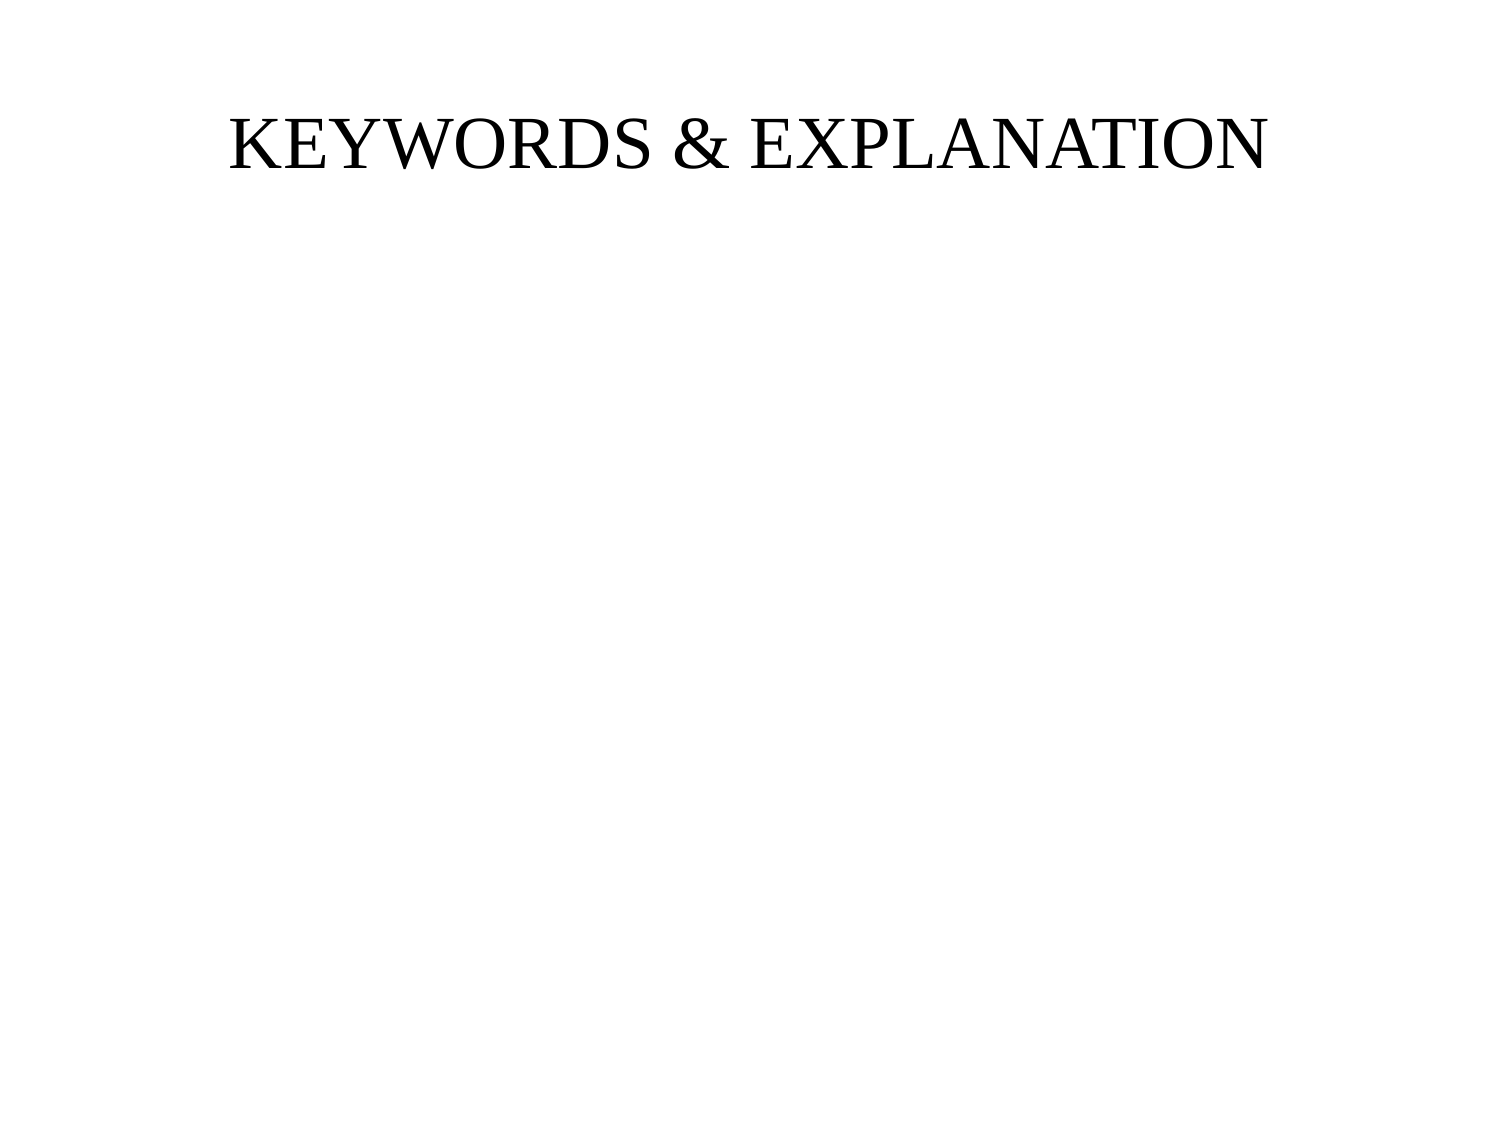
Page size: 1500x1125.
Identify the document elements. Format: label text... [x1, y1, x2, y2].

title KEYWORDS & EXPLANATION [75, 45, 1425, 233]
